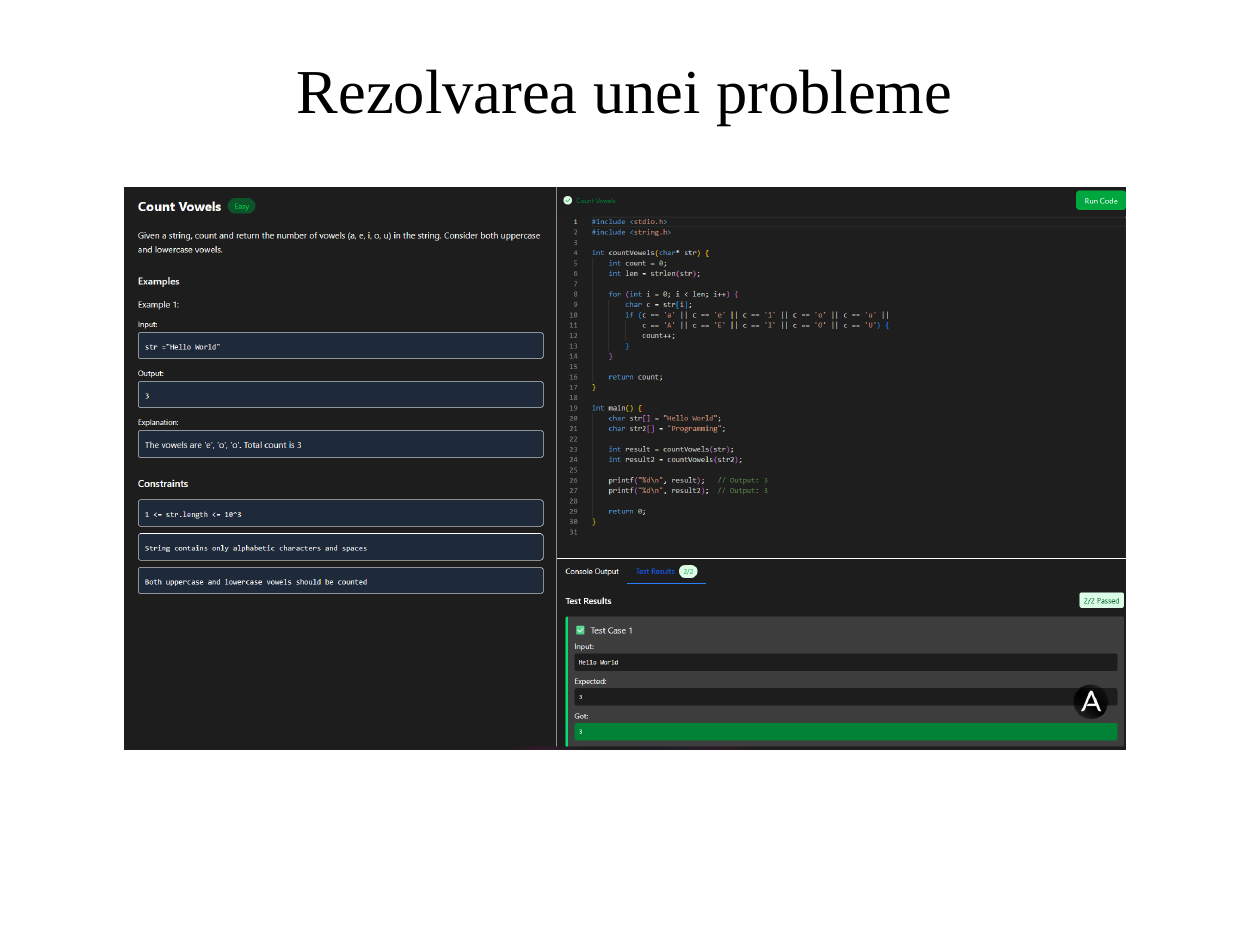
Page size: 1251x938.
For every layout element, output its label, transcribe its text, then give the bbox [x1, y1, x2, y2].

text_box Rezolvarea unei probleme [282, 43, 968, 134]
picture [124, 187, 1126, 751]
